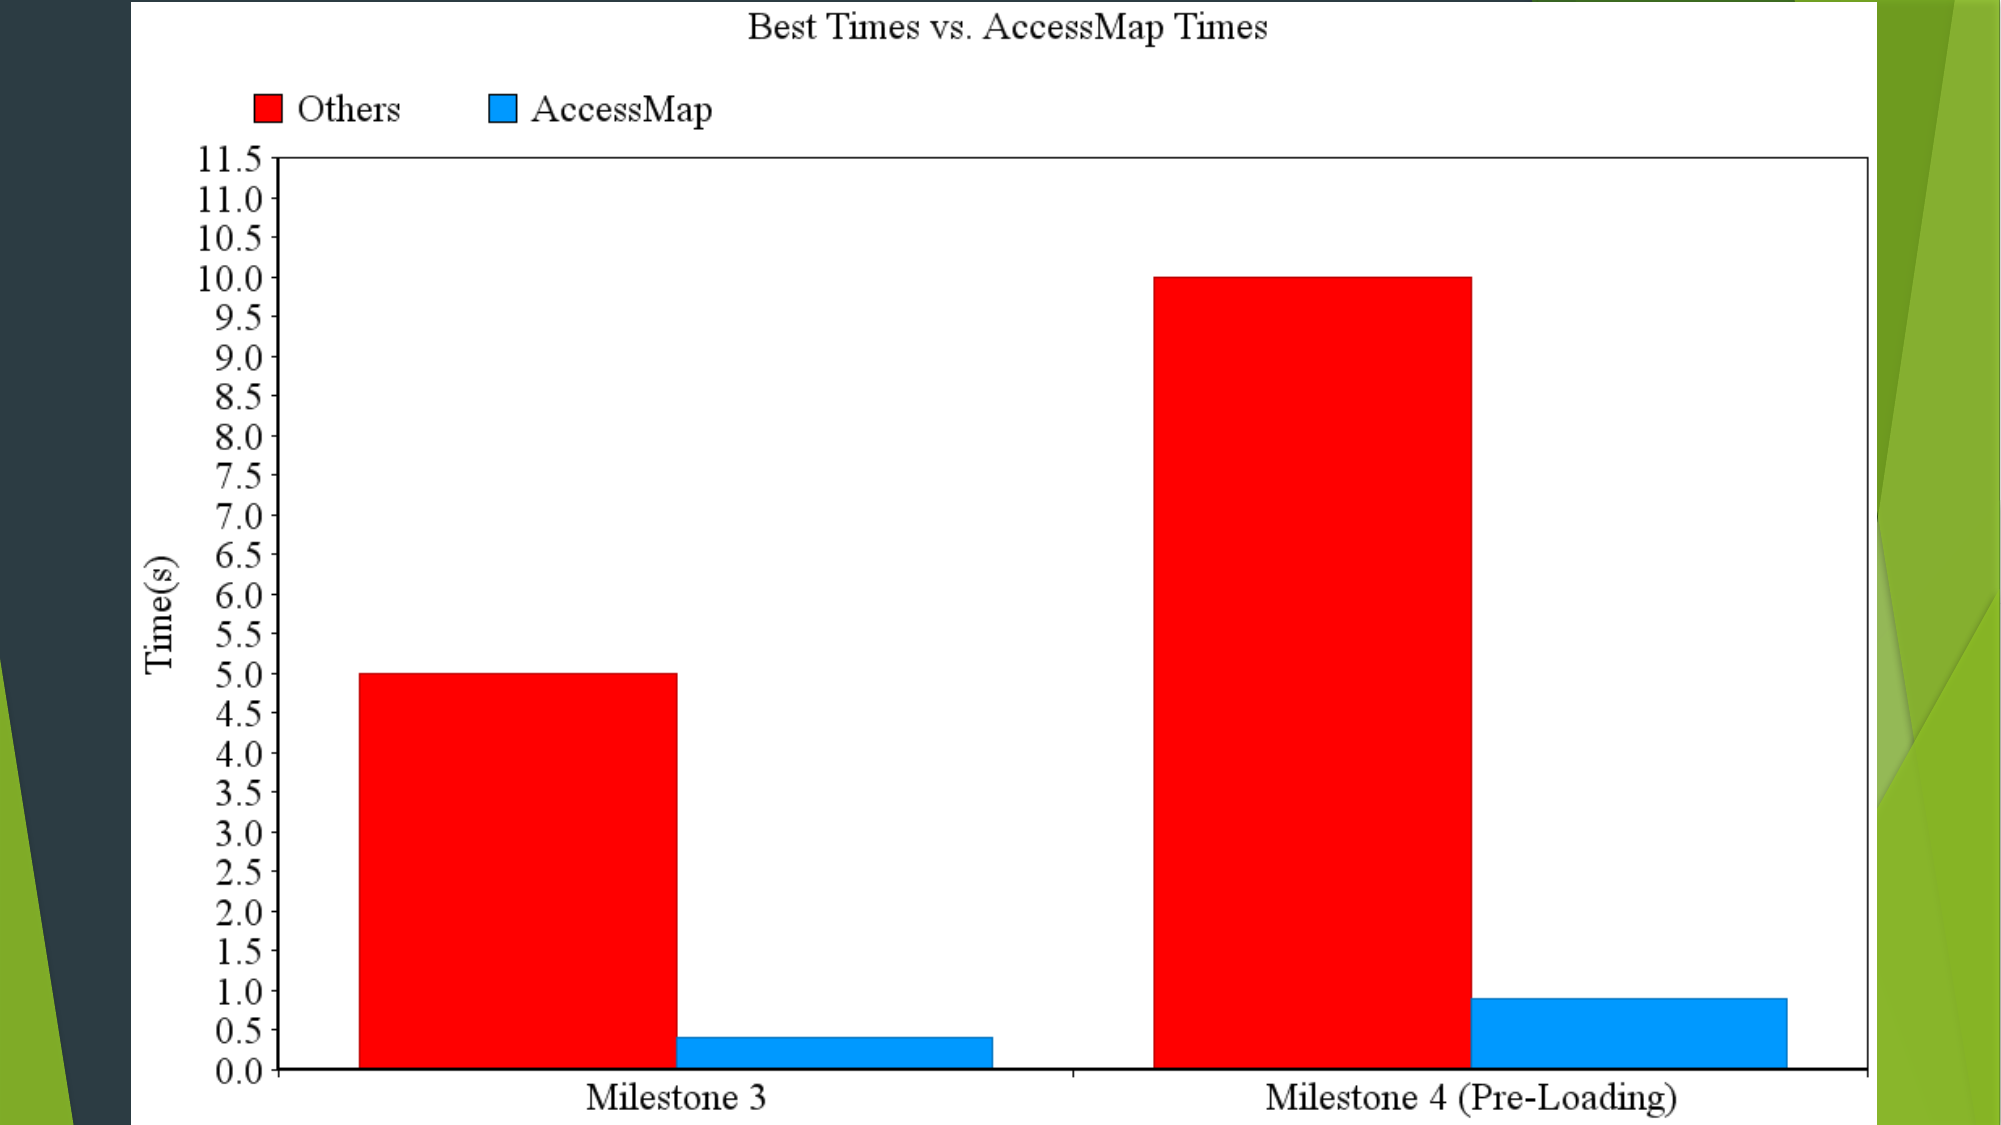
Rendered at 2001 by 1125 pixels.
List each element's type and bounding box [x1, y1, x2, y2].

picture [131, 1, 1878, 1125]
